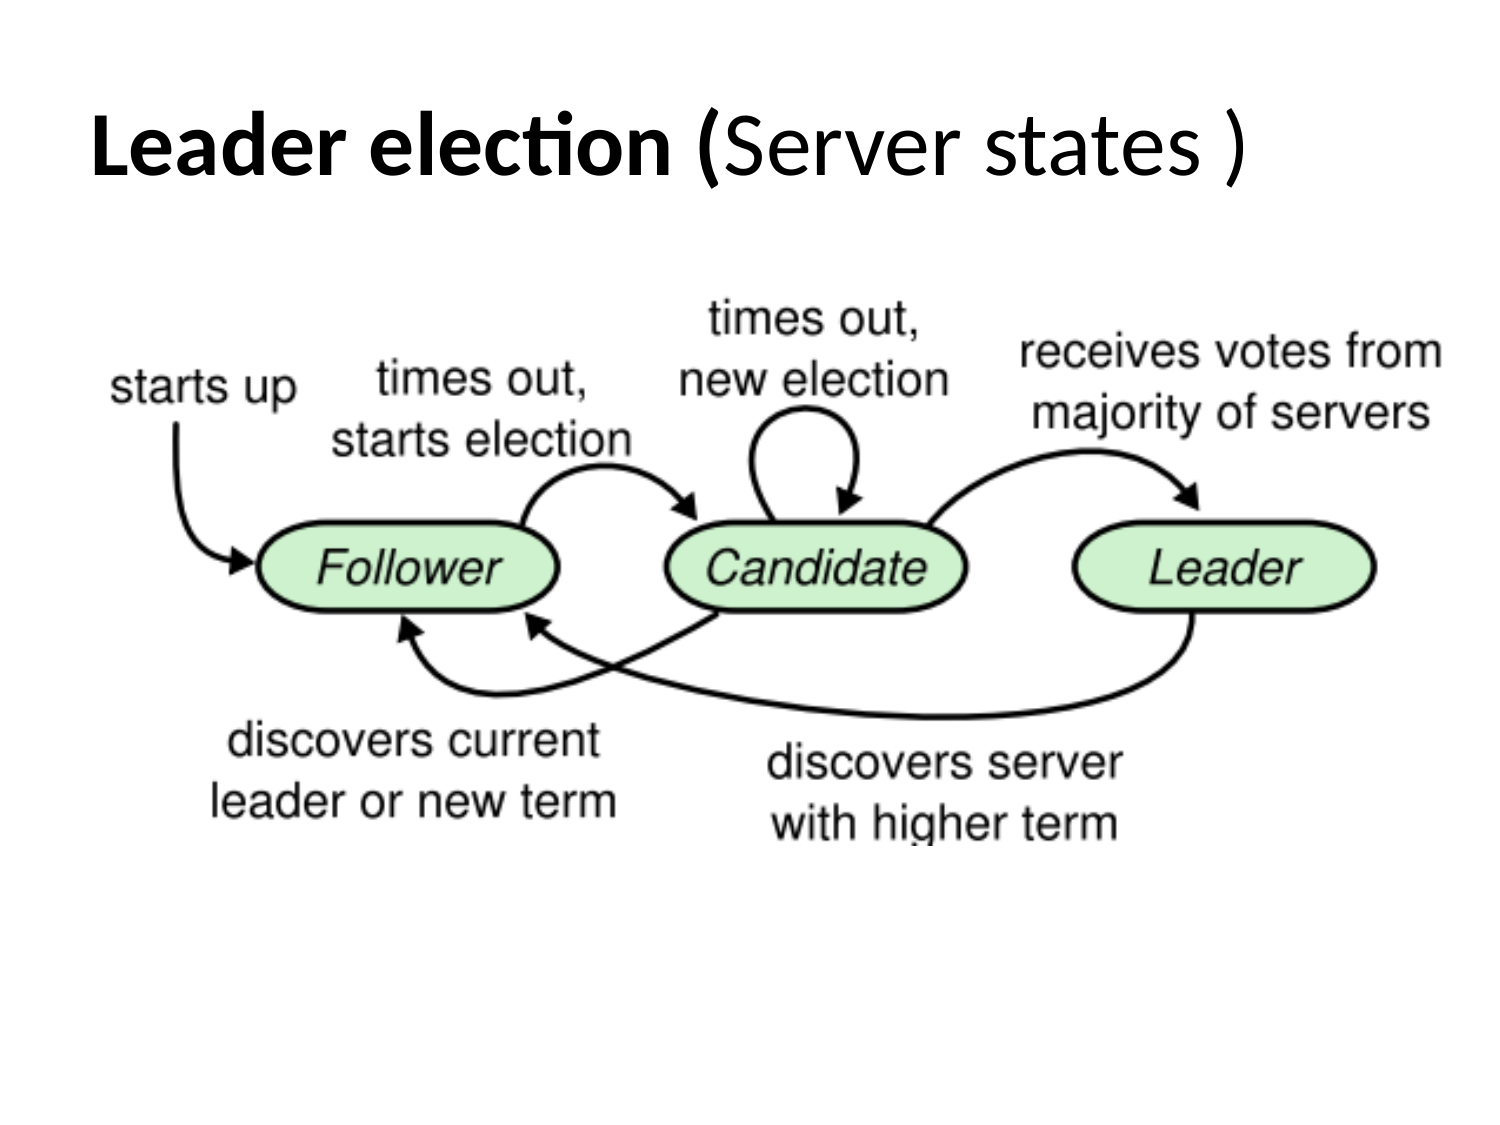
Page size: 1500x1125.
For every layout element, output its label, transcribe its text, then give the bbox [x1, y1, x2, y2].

picture [64, 290, 1465, 847]
title Leader election (Server states ) [75, 45, 1425, 233]
